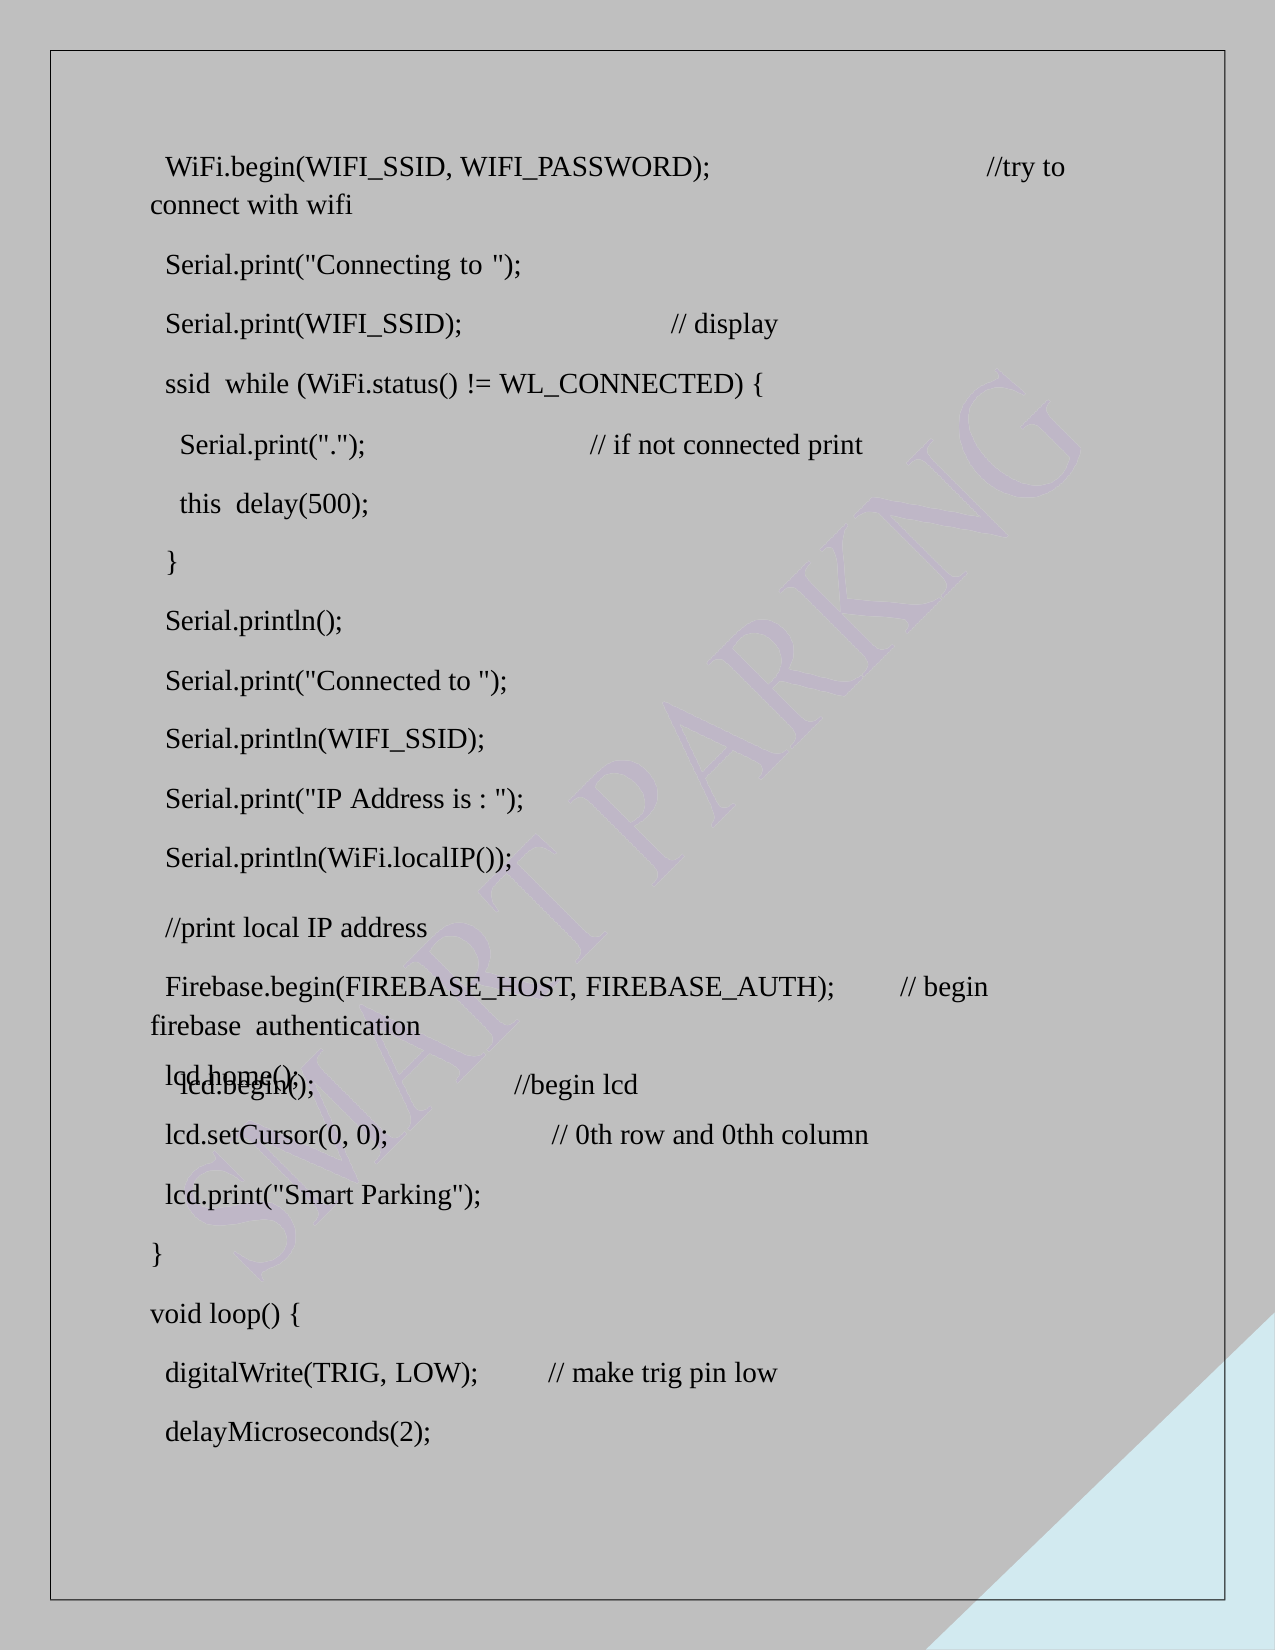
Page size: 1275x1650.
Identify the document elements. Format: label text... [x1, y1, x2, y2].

text_box } Serial.println(); Serial.print("Connected to "); Serial.println(WIFI_SSID); Serial.print("IP Address is : "); Serial.println(WiFi.localIP()); //print local IP address Firebase.begin(FIREBASE_HOST, FIREBASE_AUTH); // begin firebase authentication lcd.begin(); //begin lcd [147, 540, 1101, 1101]
picture [184, 368, 1081, 540]
text_box // 0th row and 0thh column [549, 1113, 870, 1151]
picture [184, 1101, 1081, 1282]
text_box delayMicroseconds(2); [162, 1410, 436, 1448]
text_box //try to [984, 145, 1067, 183]
text_box lcd.print("Smart Parking"); } [147, 1173, 484, 1270]
text_box lcd.home(); lcd.setCursor(0, 0); [162, 1054, 393, 1151]
text_box WiFi.begin(WIFI_SSID, WIFI_PASSWORD); connect with wifi Serial.print("Connecting to "); Serial.print(WIFI_SSID); // display ssid while (WiFi.status() != WL_CONNECTED) { Serial.print("."); // if not connected print this delay(500); [147, 141, 883, 520]
text_box // make trig pin low [546, 1351, 780, 1389]
text_box void loop() { digitalWrite(TRIG, LOW); [147, 1292, 484, 1389]
